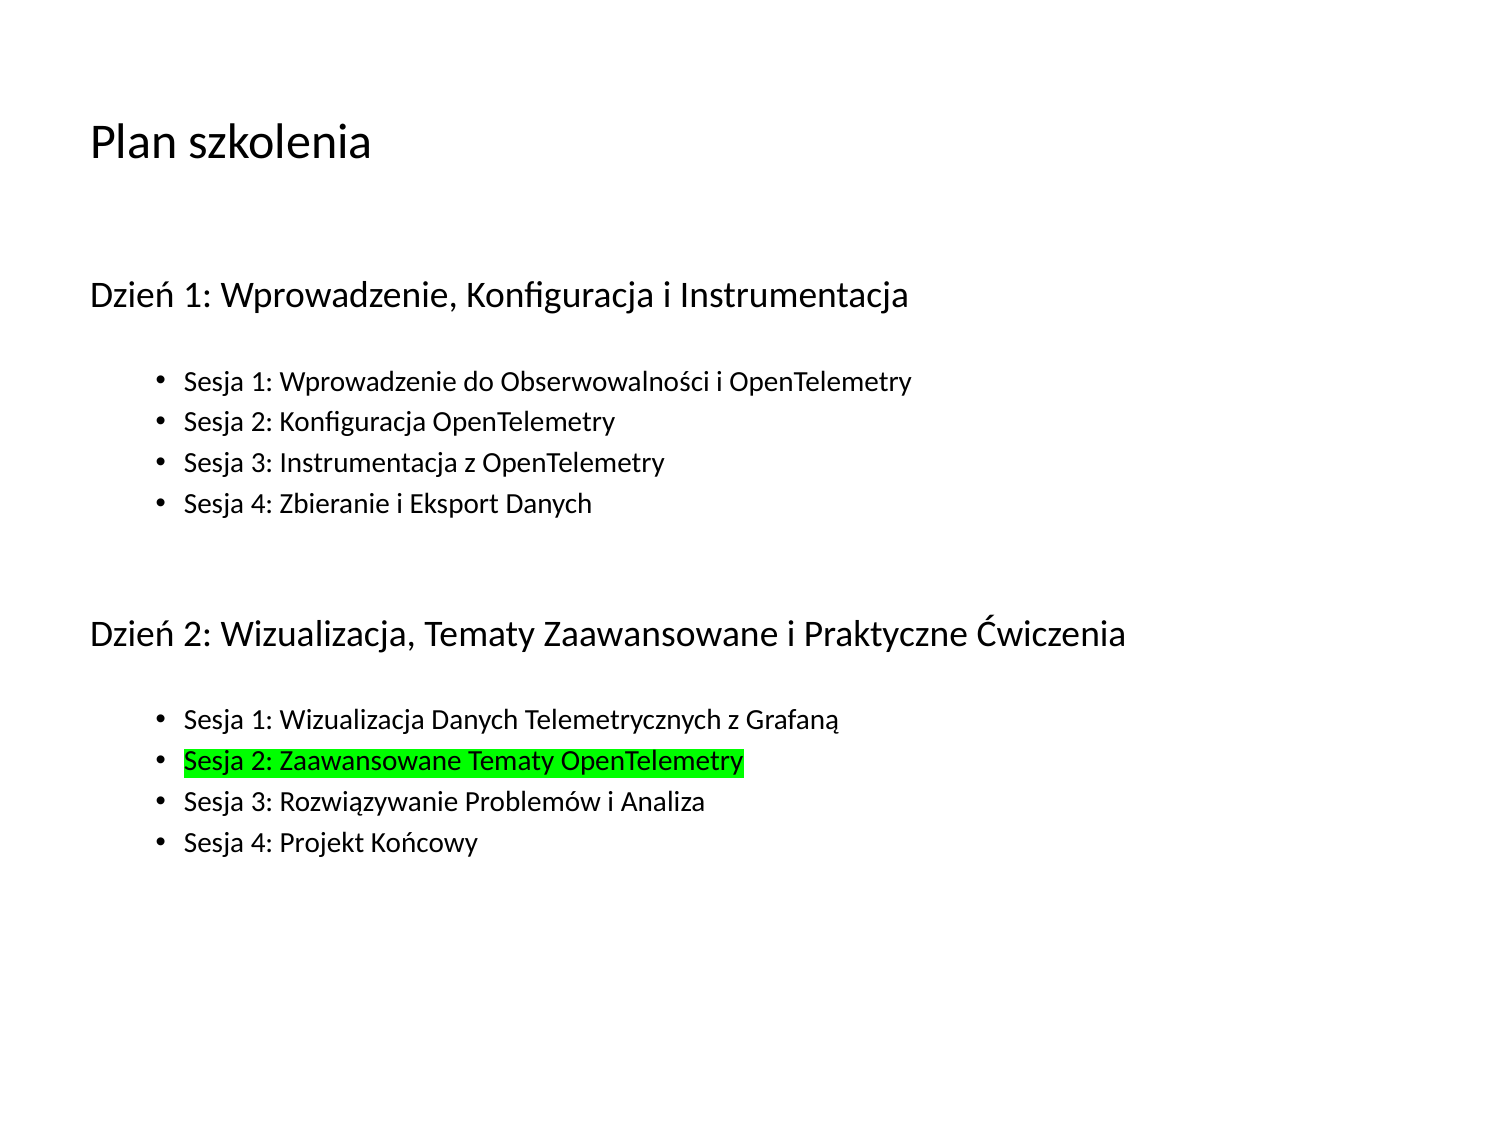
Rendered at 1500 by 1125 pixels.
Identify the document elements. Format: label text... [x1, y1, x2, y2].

title Plan szkolenia [75, 45, 1425, 233]
list Dzień 1: Wprowadzenie, Konfiguracja i Instrumentacja Sesja 1: Wprowadzenie do Obserwowalności i OpenTelemetry Sesja 2: Konfiguracja OpenTelemetry Sesja 3: Instrumentacja z OpenTelemetry Sesja 4: Zbieranie i Eksport Danych Dzień 2: Wizualizacja, Tematy Zaawansowane i Praktyczne Ćwiczenia Sesja 1: Wizualizacja Danych Telemetrycznych z Grafaną Sesja 2: Zaawansowane Tematy OpenTelemetry Sesja 3: Rozwiązywanie Problemów i Analiza Sesja 4: Projekt Końcowy [75, 262, 1425, 1005]
